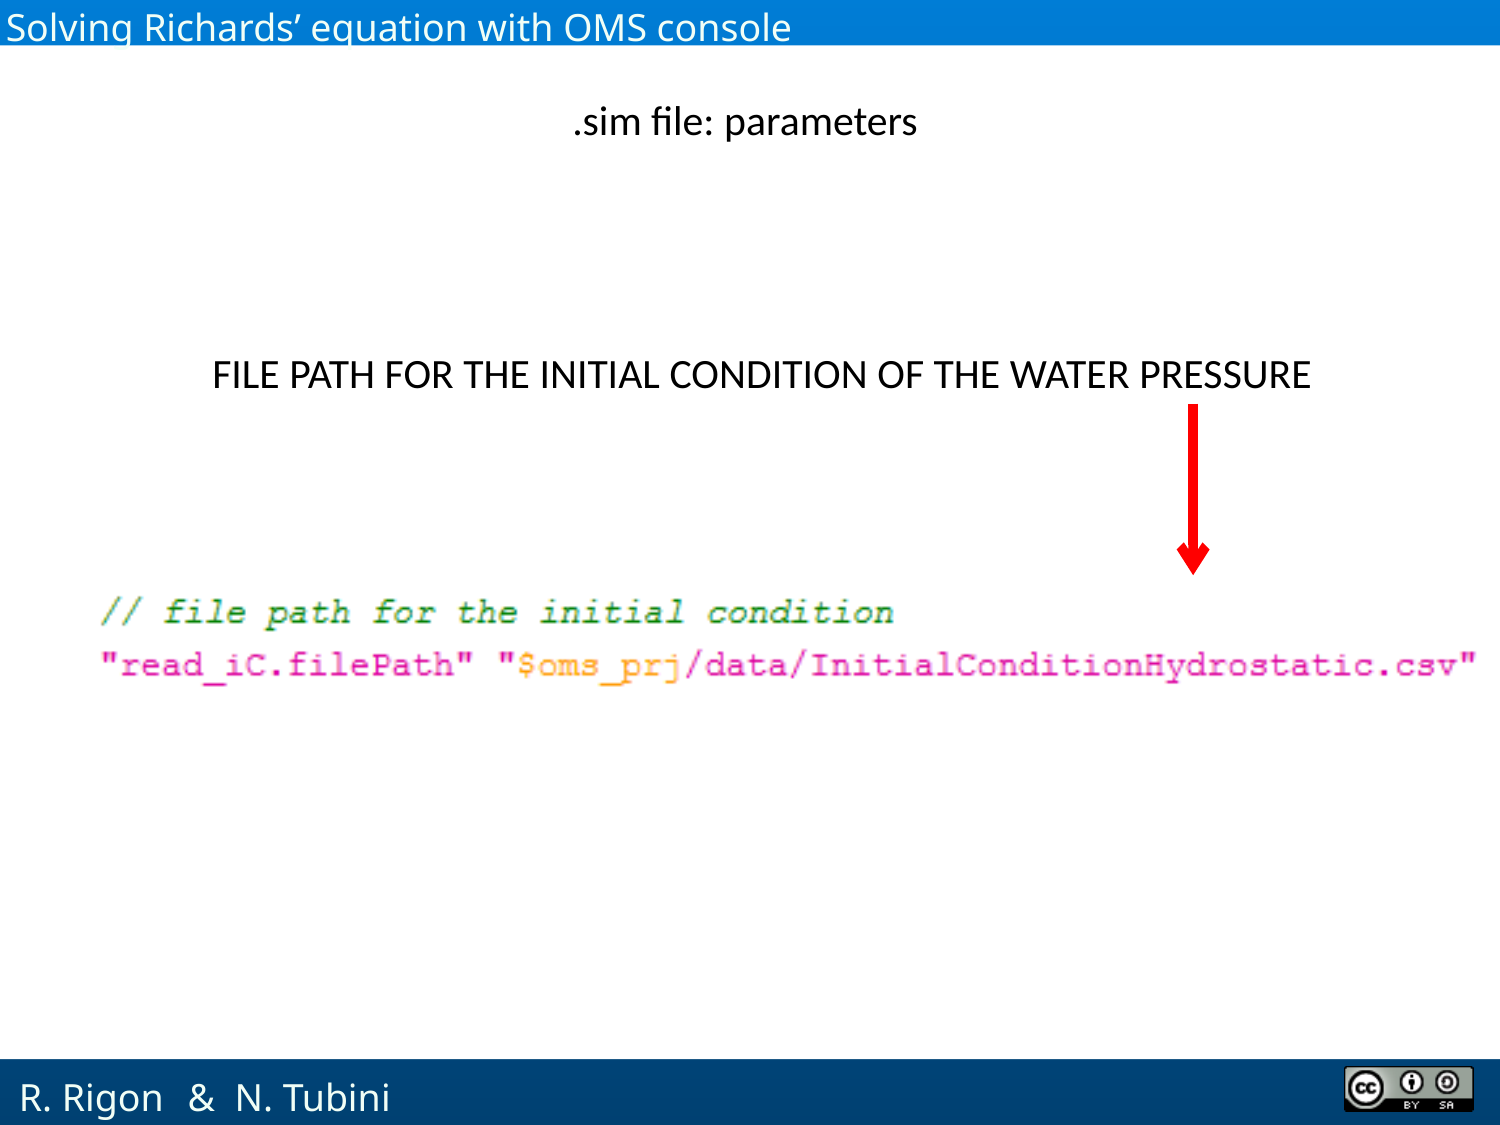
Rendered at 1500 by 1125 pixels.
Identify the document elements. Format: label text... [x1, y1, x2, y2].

picture [83, 578, 1500, 713]
text_box FILE PATH FOR THE INITIAL CONDITION OF THE WATER PRESSURE [87, 278, 1438, 466]
text_box .sim file: parameters [280, 86, 1220, 151]
text_box & N. Tubini [172, 1067, 559, 1125]
text_box Solving Richards’ equation with OMS console [0, 0, 1241, 56]
picture [1344, 1066, 1474, 1112]
